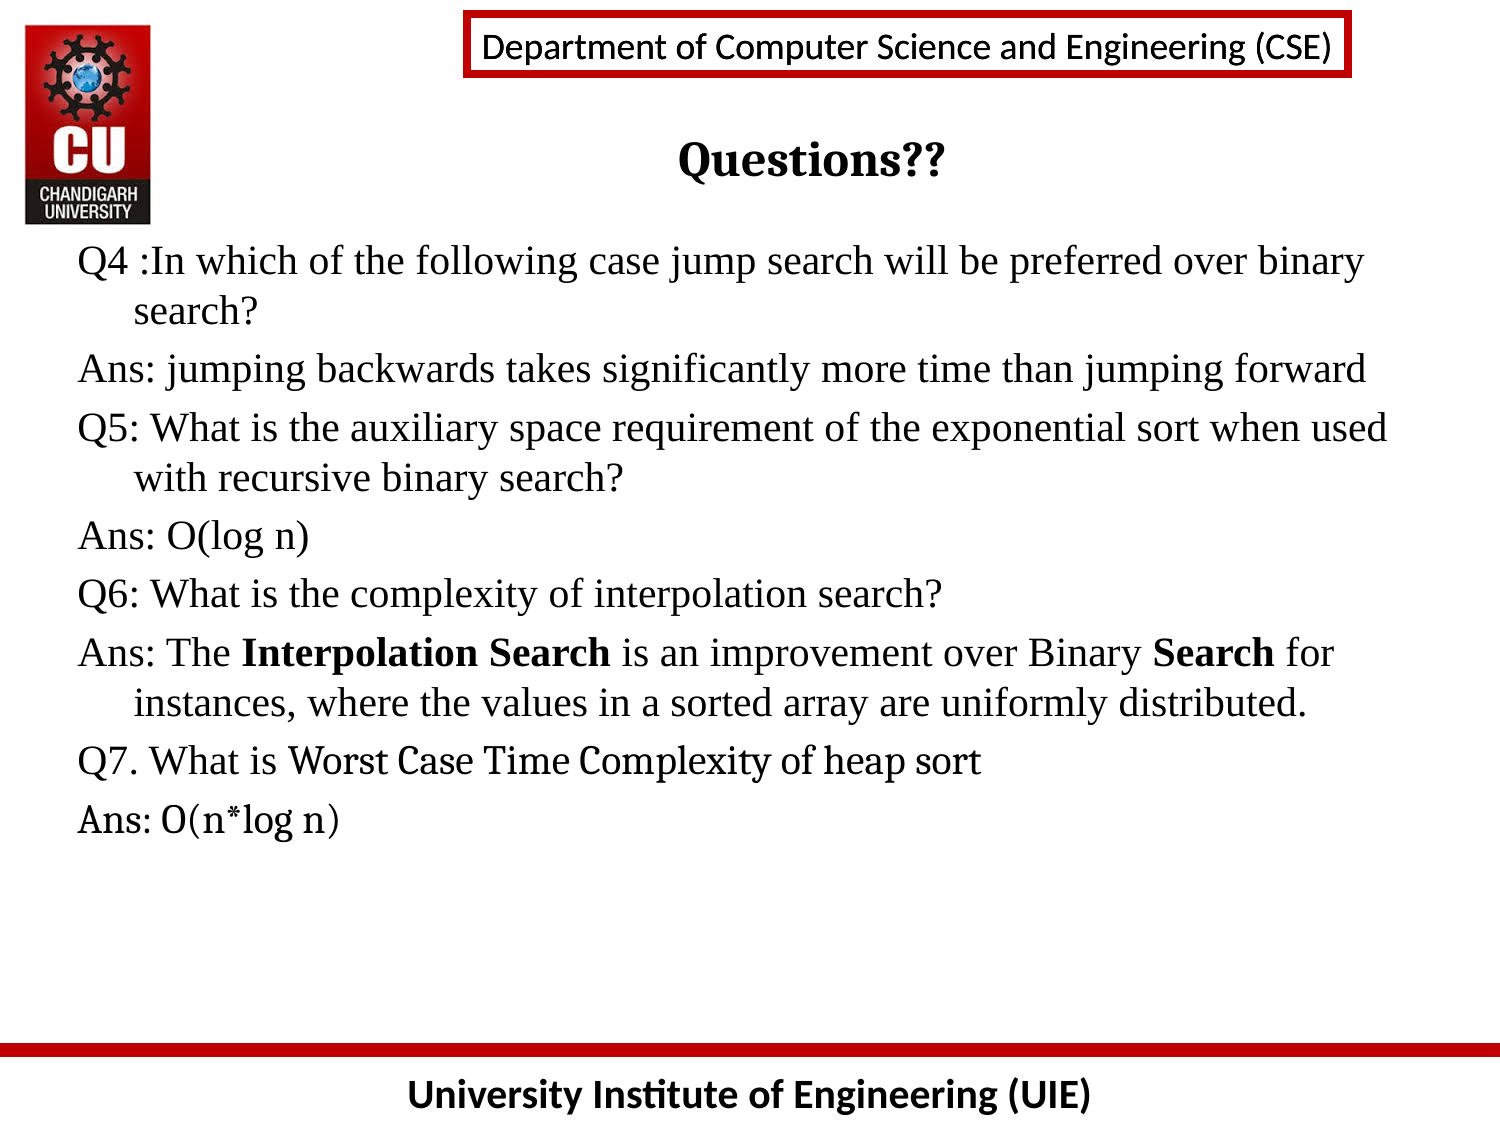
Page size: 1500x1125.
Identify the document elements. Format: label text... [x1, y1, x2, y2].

list Q4 :In which of the following case jump search will be preferred over binary search? Ans: jumping backwards takes significantly more time than jumping forward Q5: What is the auxiliary space requirement of the exponential sort when used with recursive binary search? Ans: O(log n) Q6: What is the complexity of interpolation search? Ans: The Interpolation Search is an improvement over Binary Search for instances, where the values in a sorted array are uniformly distributed. Q7. What is Worst Case Time Complexity of heap sort Ans: O(n*log n) [62, 224, 1463, 1025]
title Questions?? [162, 87, 1463, 224]
picture [24, 24, 151, 225]
